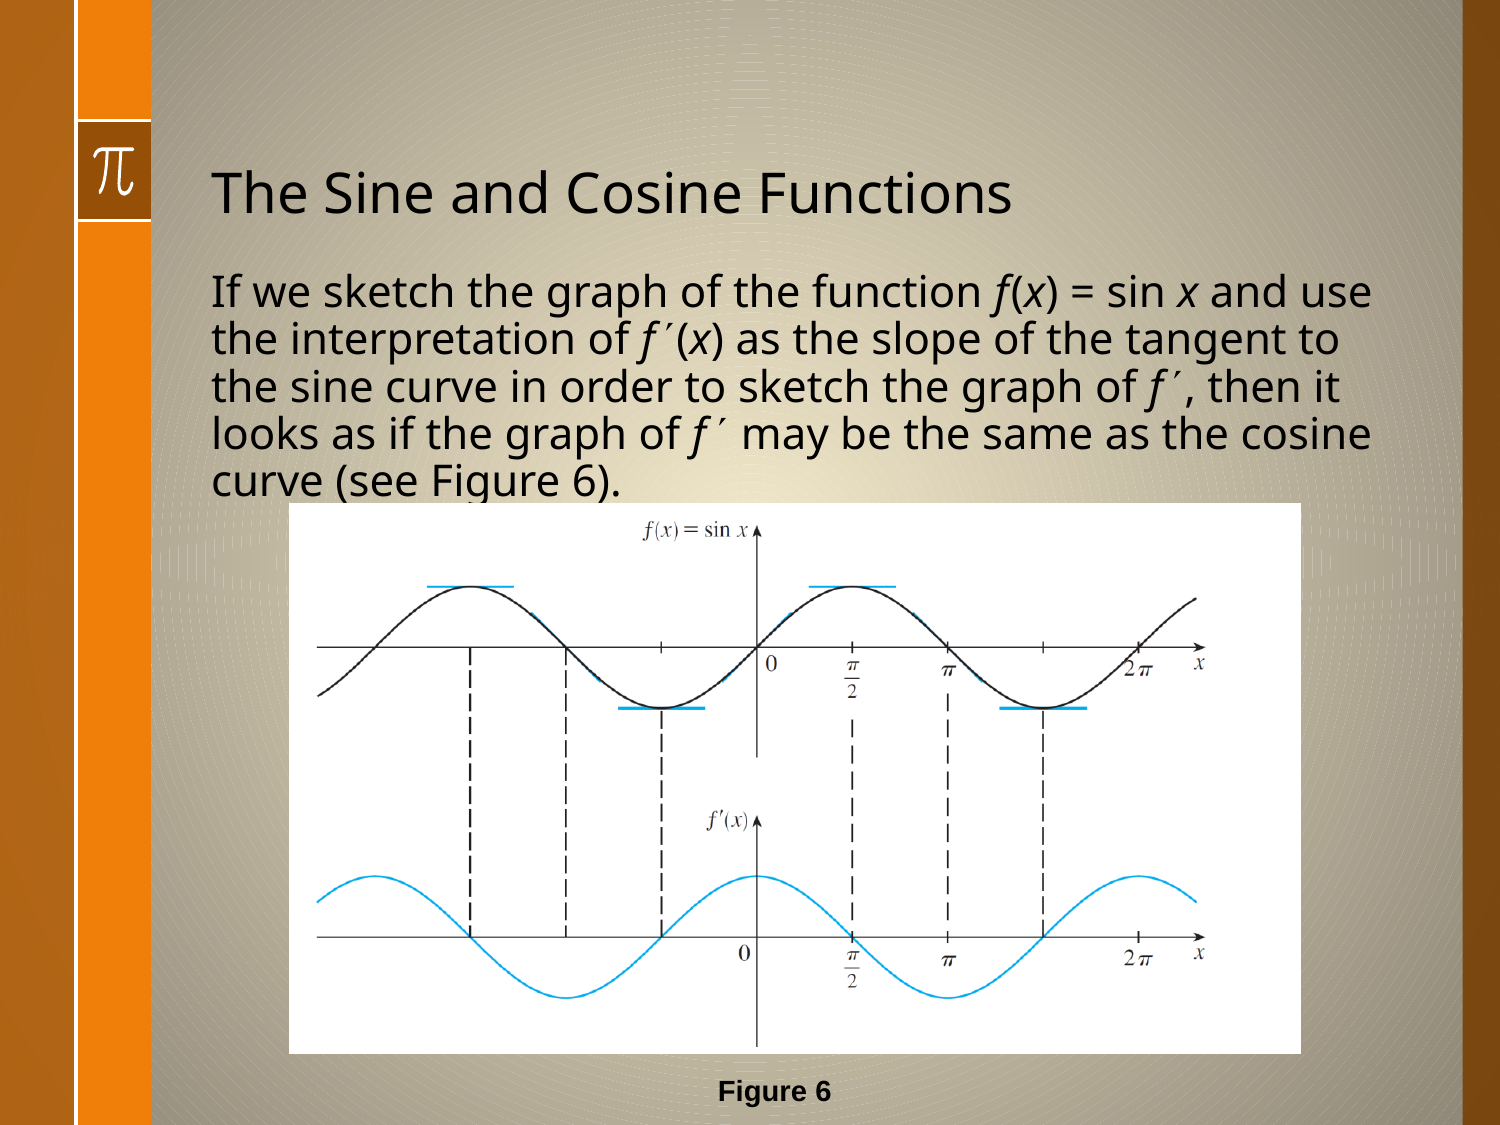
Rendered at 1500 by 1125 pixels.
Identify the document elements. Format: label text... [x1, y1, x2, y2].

title The Sine and Cosine Functions [196, 29, 1400, 233]
list If we sketch the graph of the function f (x) = sin x and use the interpretation of f (x) as the slope of the tangent to the sine curve in order to sketch the graph of f , then it looks as if the graph of f  may be the same as the cosine curve (see Figure 6). [196, 262, 1400, 1013]
text_box Figure 6 [703, 1064, 847, 1115]
picture [289, 503, 1301, 1054]
